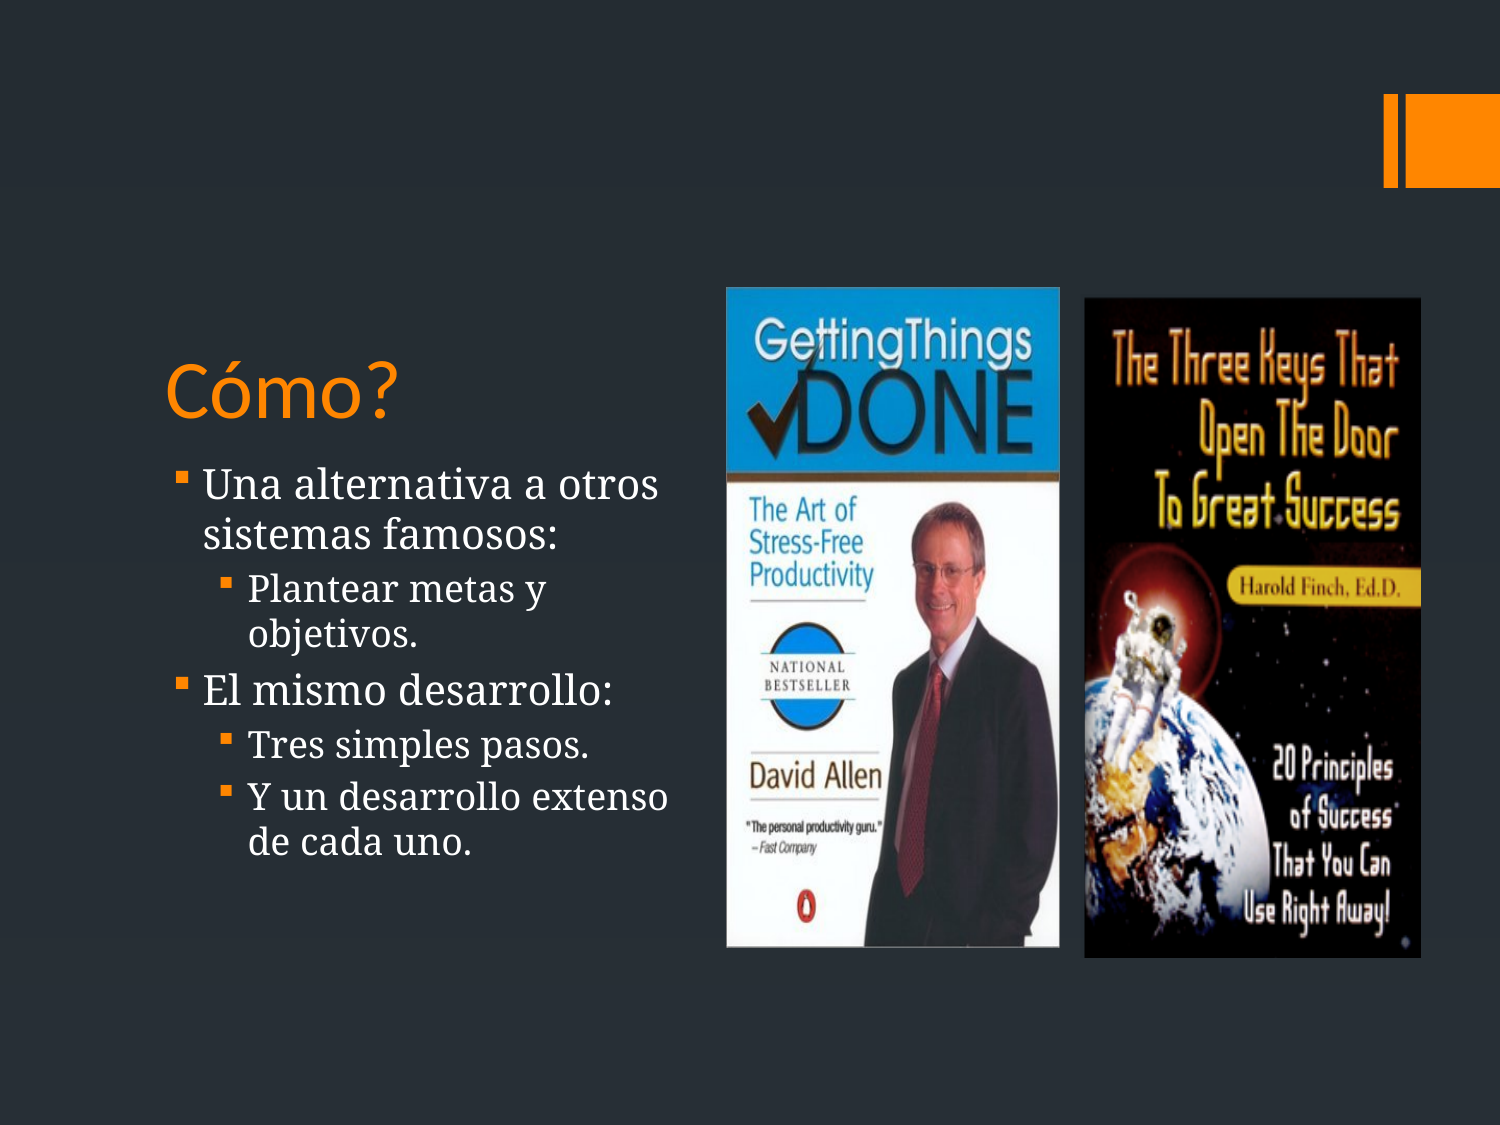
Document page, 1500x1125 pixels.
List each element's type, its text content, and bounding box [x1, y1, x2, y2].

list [725, 287, 1061, 949]
list Una alternativa a otros sistemas famosos: Plantear metas y objetivos. El mismo desarrollo: Tres simples pasos. Y un desarrollo extenso de cada uno. [150, 450, 735, 1040]
title Cómo? [150, 253, 1350, 443]
picture [1080, 294, 1422, 959]
